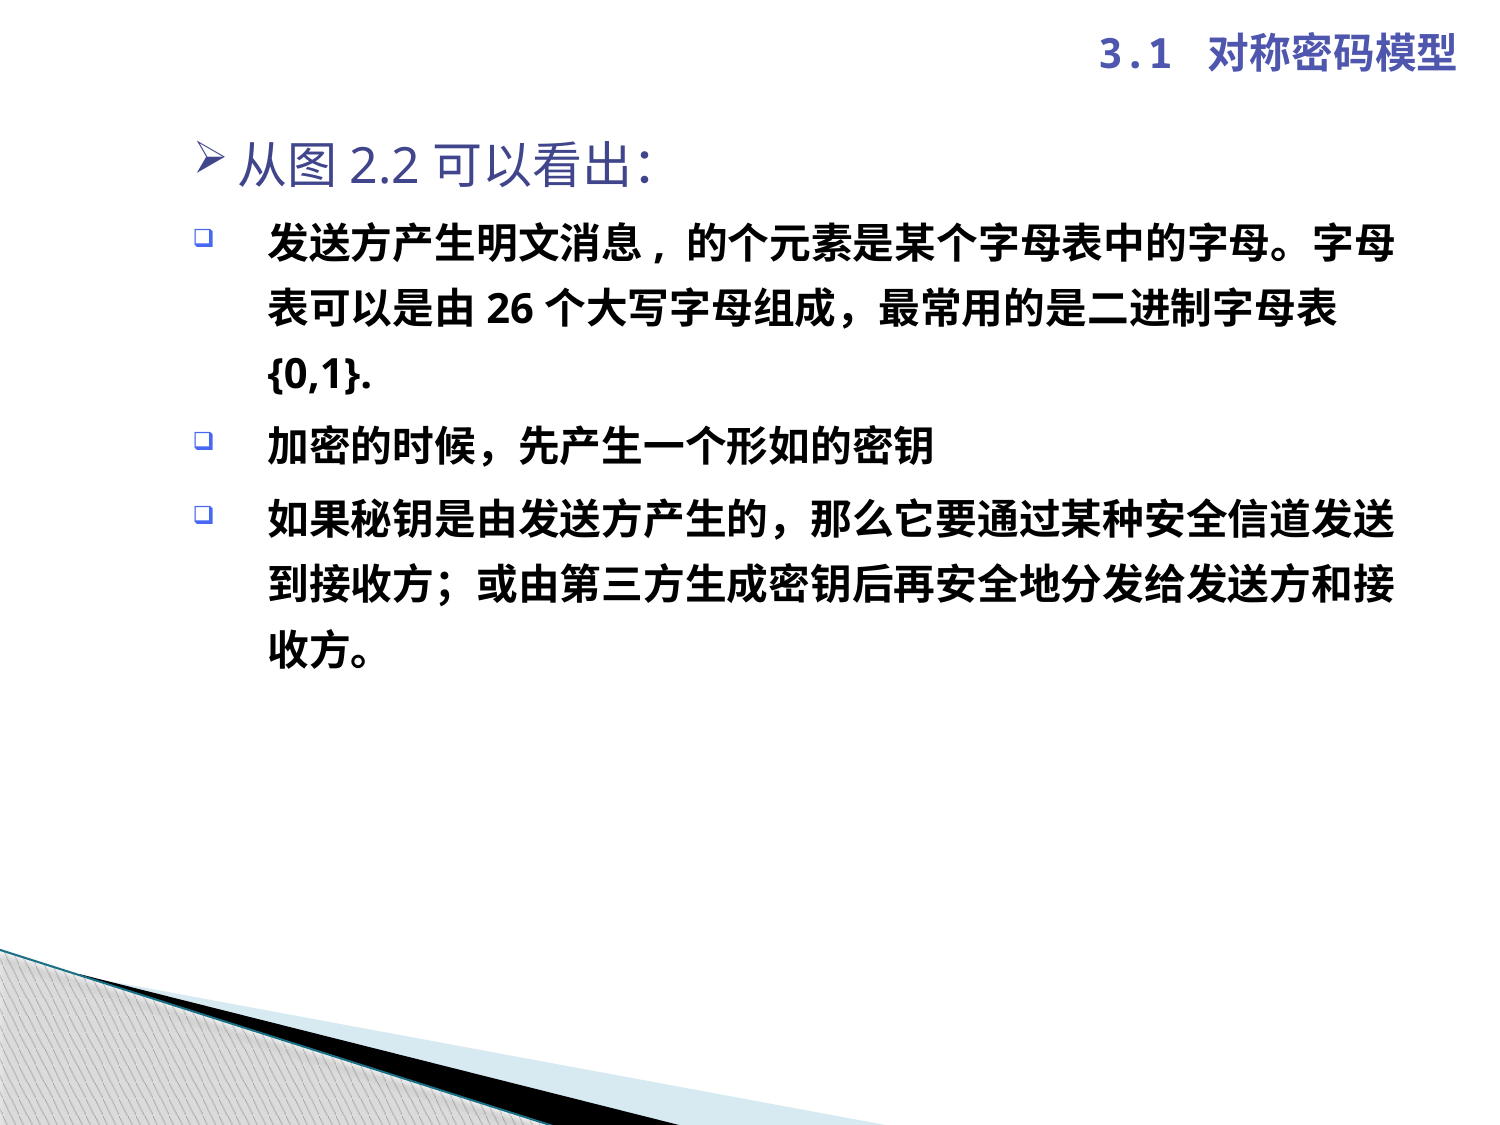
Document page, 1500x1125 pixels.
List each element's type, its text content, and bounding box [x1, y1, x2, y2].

text_box 3.1 对称密码模型 [1057, 0, 1499, 104]
